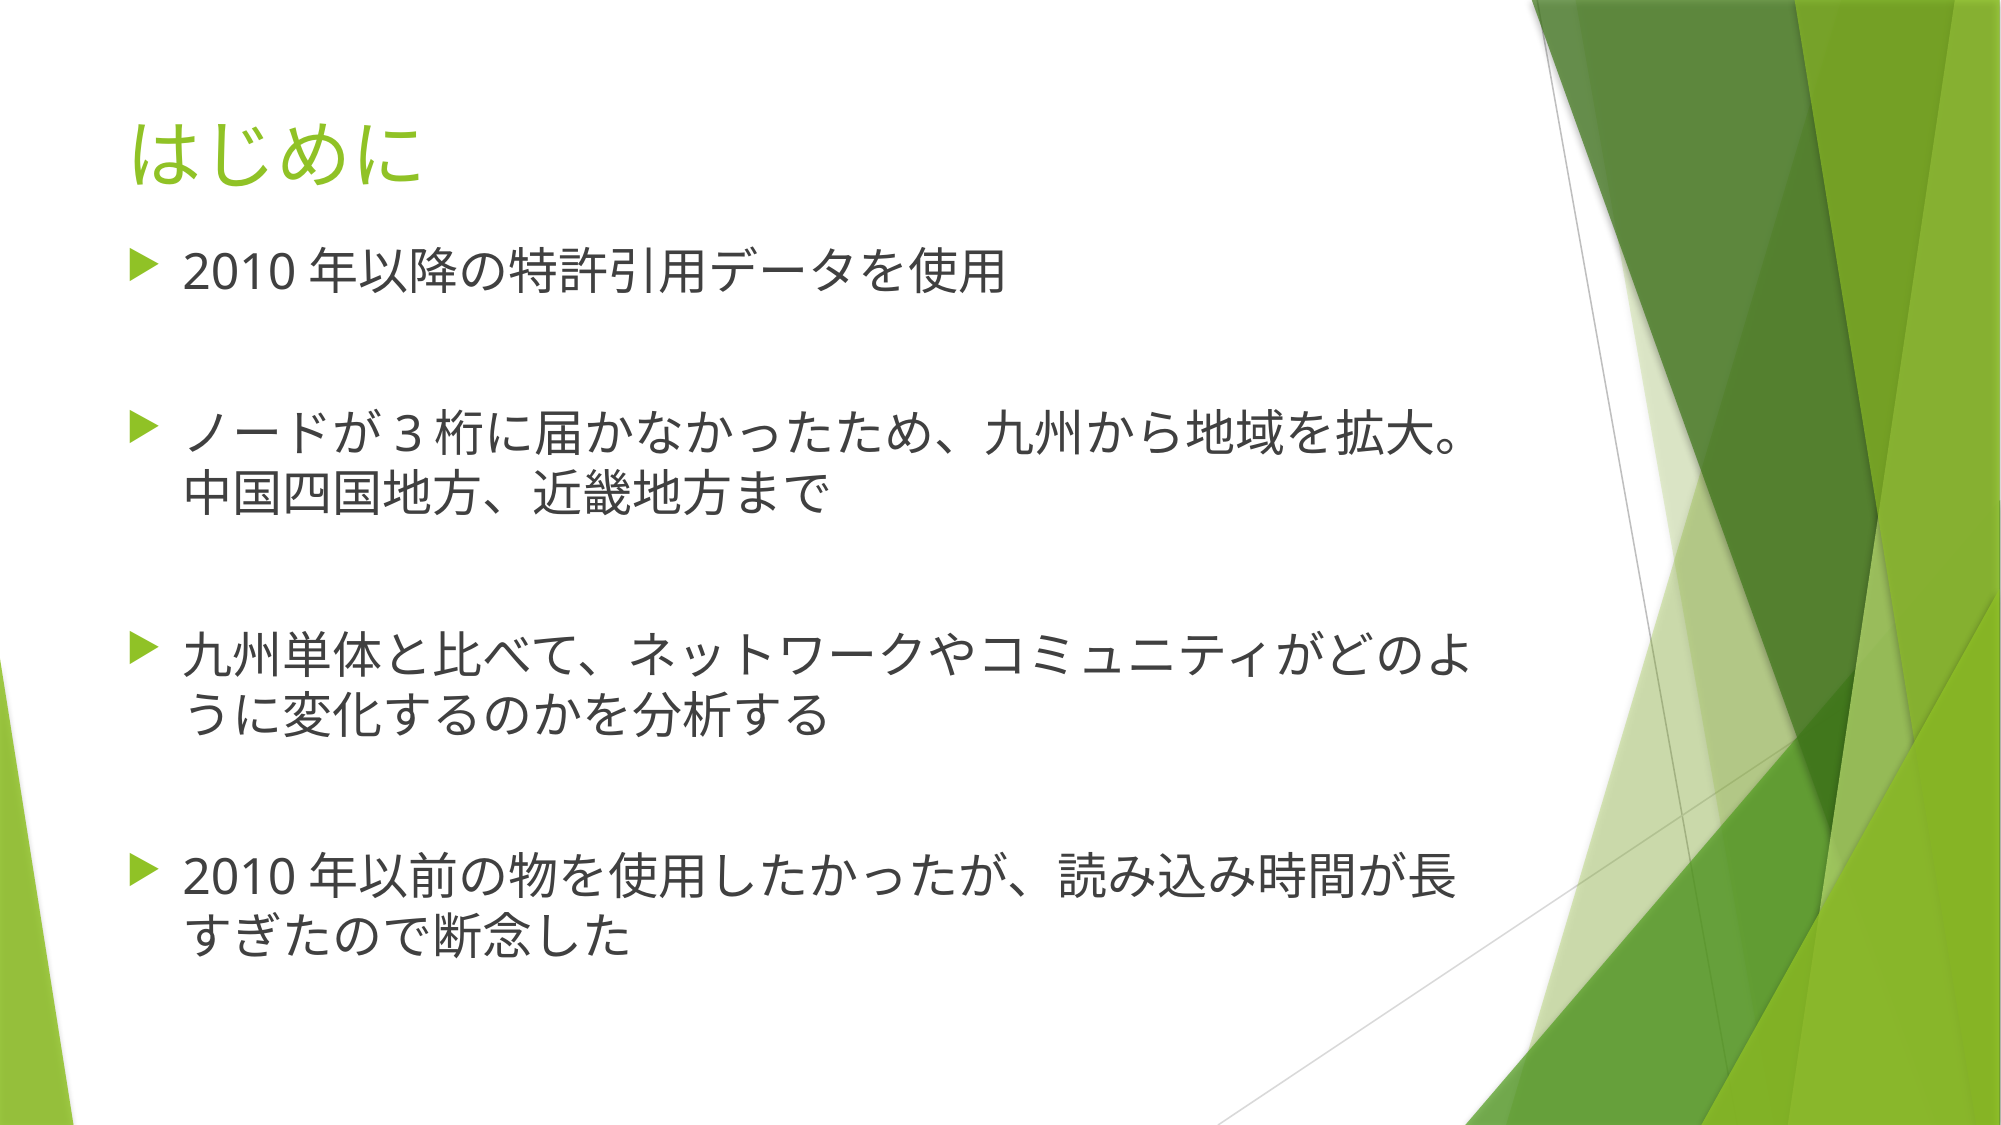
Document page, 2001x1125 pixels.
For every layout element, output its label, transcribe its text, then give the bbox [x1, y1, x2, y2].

title はじめに [111, 99, 1522, 232]
list 2010年以降の特許引用データを使用 ノードが3桁に届かなかったため、九州から地域を拡大。中国四国地方、近畿地方まで 九州単体と比べて、ネットワークやコミュニティがどのように変化するのかを分析する 2010年以前の物を使用したかったが、読み込み時間が長すぎたので断念した [111, 232, 1522, 787]
